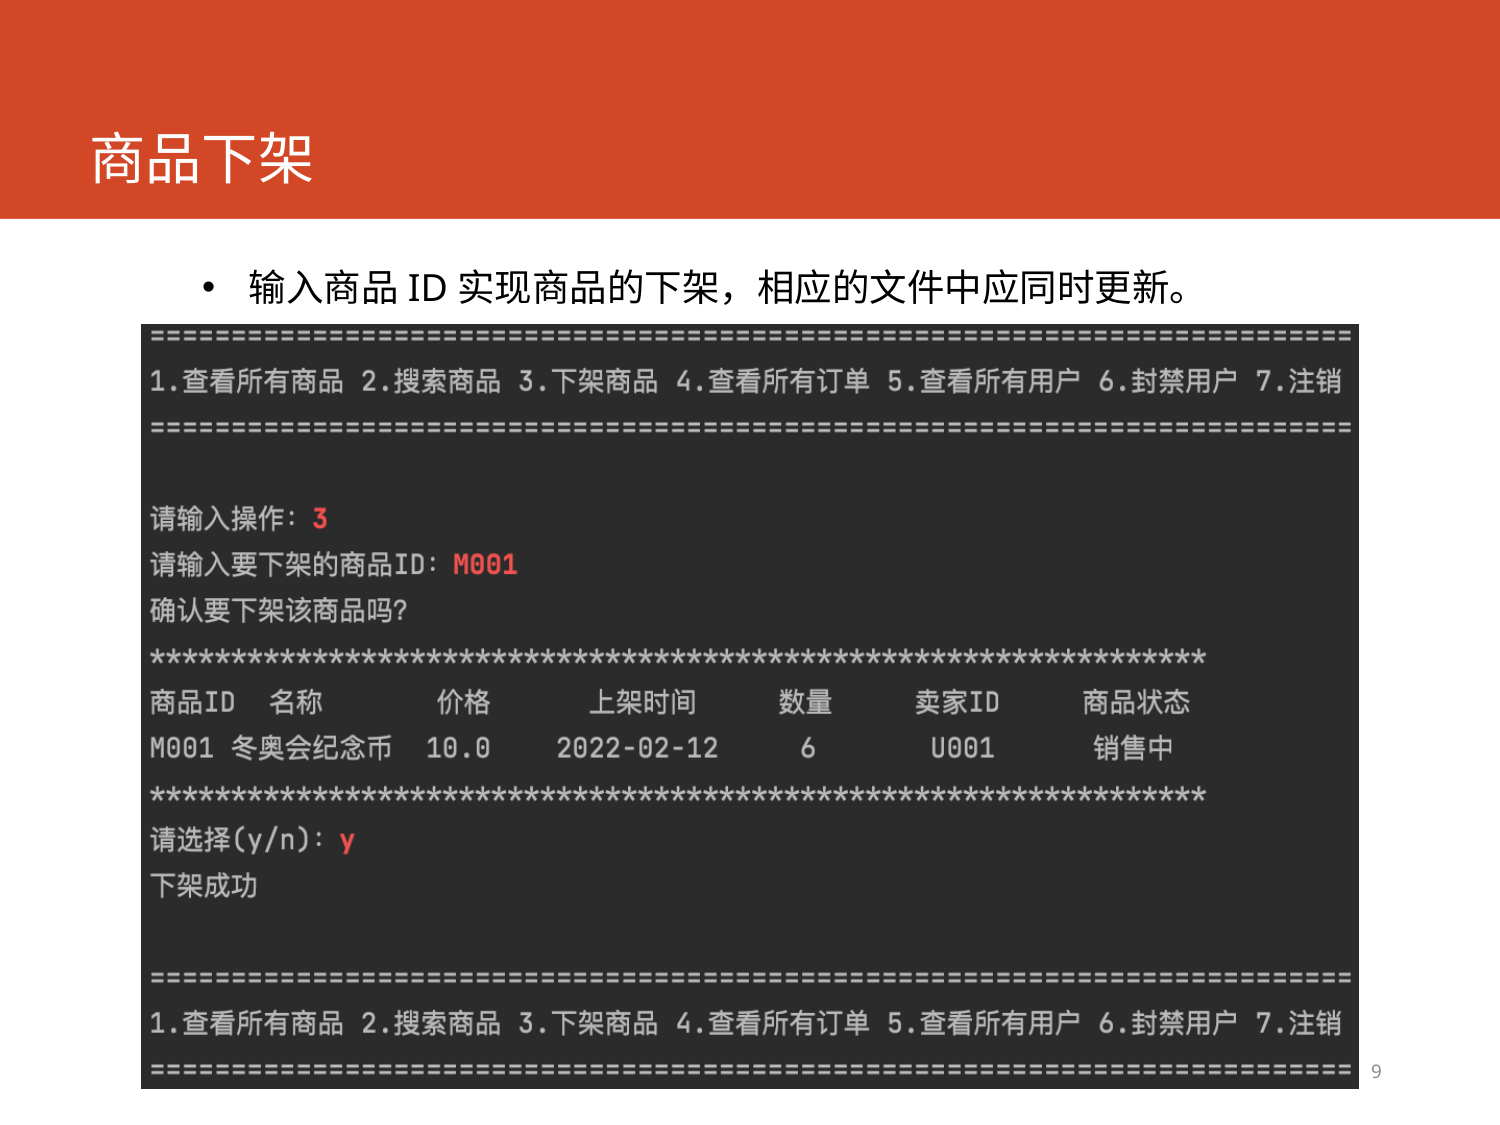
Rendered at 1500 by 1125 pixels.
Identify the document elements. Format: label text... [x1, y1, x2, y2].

title 商品下架 [74, 0, 1397, 199]
picture [141, 324, 1359, 1089]
slide_number 9 [993, 1042, 1397, 1103]
text_box 输入商品ID实现商品的下架，相应的文件中应同时更新。 [187, 257, 1284, 317]
